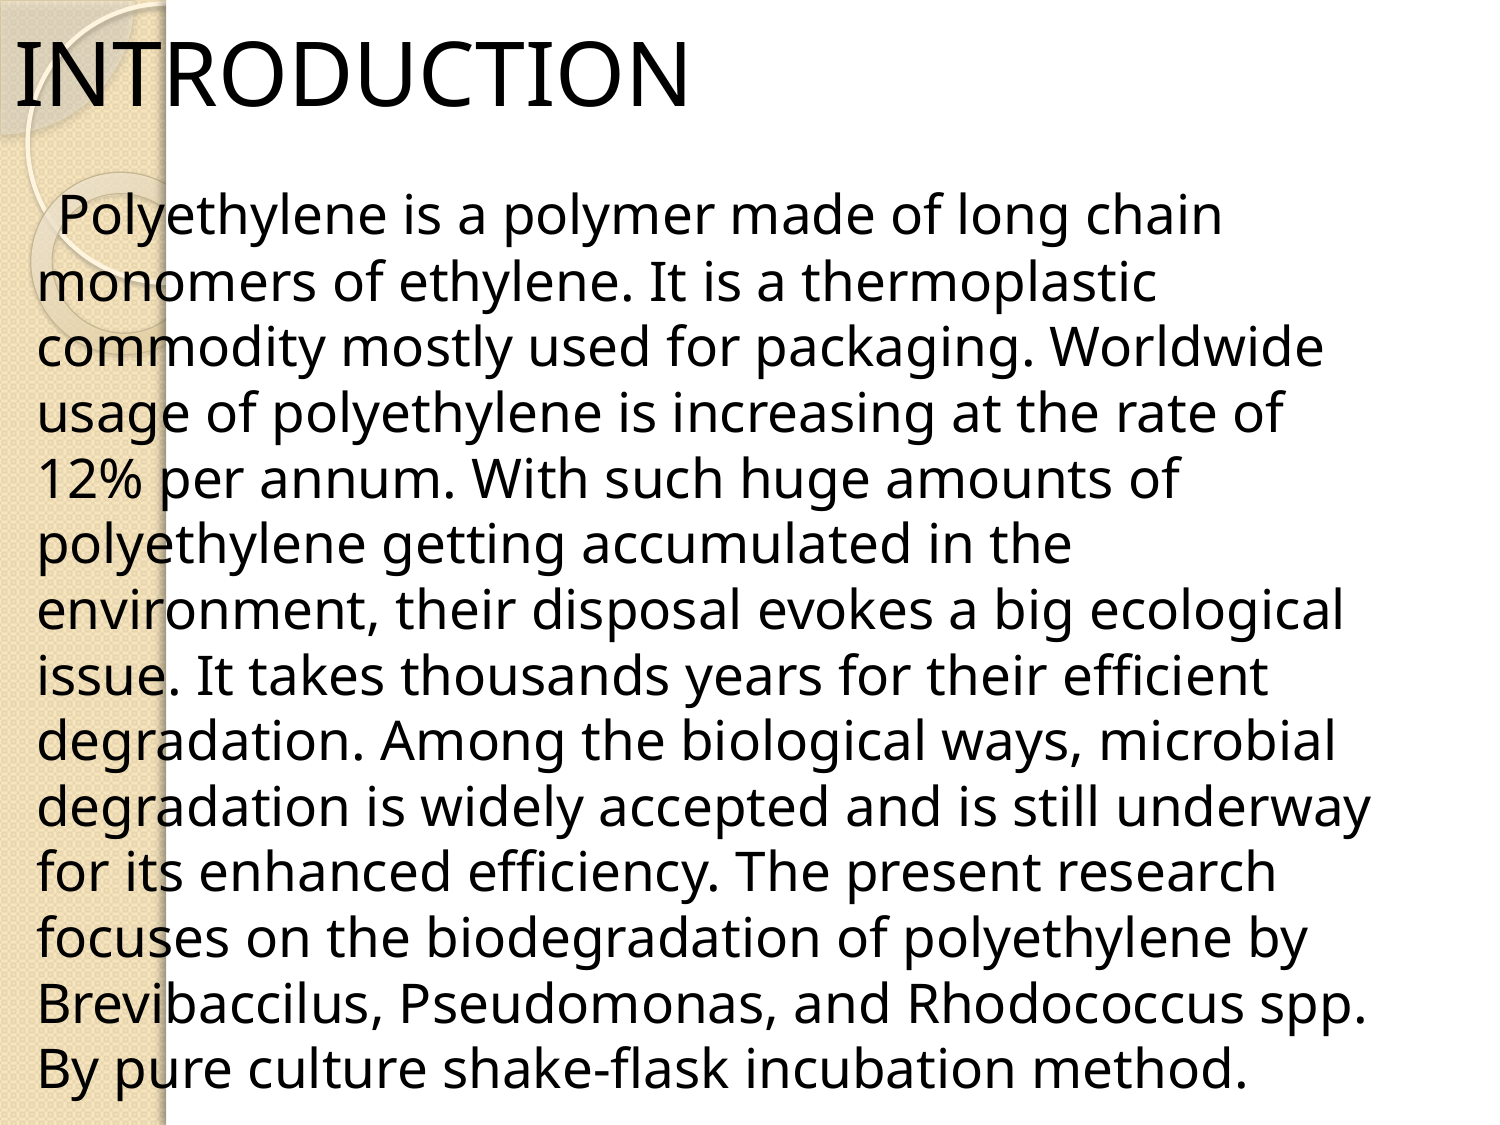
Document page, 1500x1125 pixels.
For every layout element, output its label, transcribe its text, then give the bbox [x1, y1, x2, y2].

title INTRODUCTION [0, 0, 1500, 141]
list Polyethylene is a polymer made of long chain monomers of ethylene. It is a thermoplastic commodity mostly used for packaging. Worldwide usage of polyethylene is increasing at the rate of 12% per annum. With such huge amounts of polyethylene getting accumulated in the environment, their disposal evokes a big ecological issue. It takes thousands years for their efficient degradation. Among the biological ways, microbial degradation is widely accepted and is still underway for its enhanced efficiency. The present research focuses on the biodegradation of polyethylene by Brevibaccilus, Pseudomonas, and Rhodococcus spp. By pure culture shake-flask incubation method. [0, 164, 1407, 1125]
